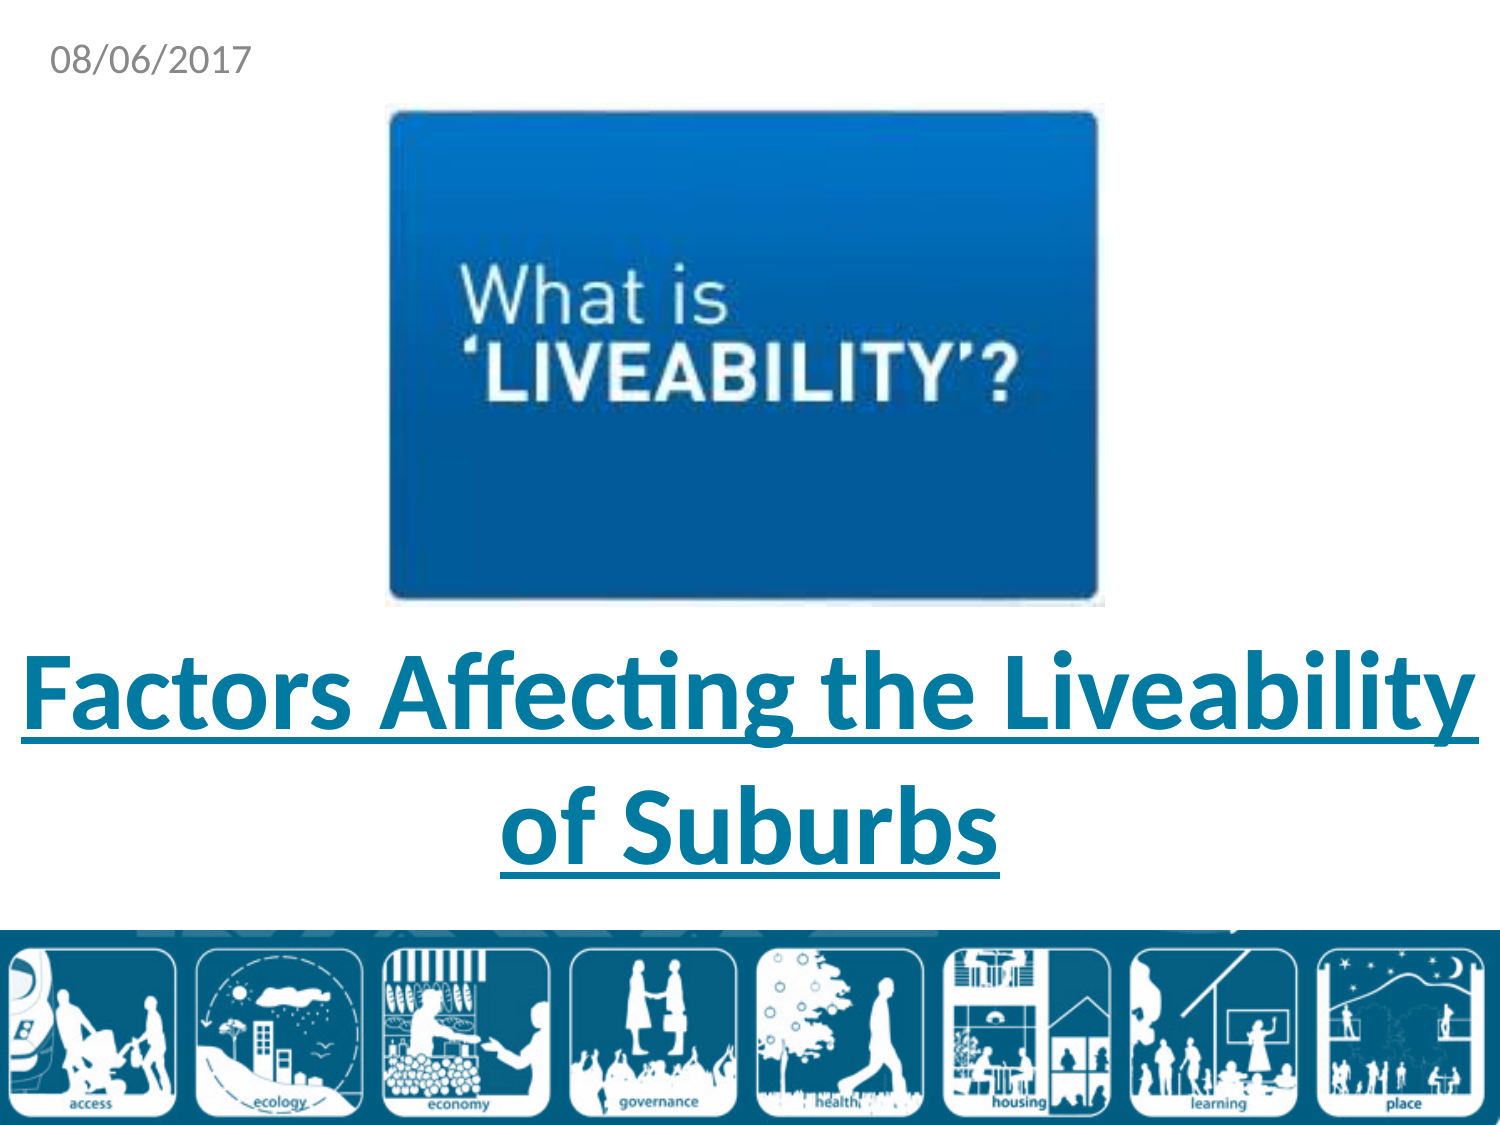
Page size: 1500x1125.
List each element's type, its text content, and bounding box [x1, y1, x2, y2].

picture [1316, 948, 1484, 1117]
picture [302, 929, 336, 936]
picture [570, 947, 738, 1117]
picture [721, 929, 762, 936]
picture [233, 929, 276, 937]
picture [9, 947, 177, 1117]
picture [943, 948, 1111, 1117]
picture [382, 947, 551, 1117]
picture [195, 948, 363, 1117]
text_box Factors Affecting the Liveability of Suburbs [0, 609, 1500, 898]
picture [641, 929, 687, 937]
picture [493, 929, 547, 937]
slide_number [35, 27, 386, 87]
picture [1130, 948, 1298, 1117]
picture [756, 947, 924, 1117]
picture [384, 102, 1105, 607]
picture [182, 929, 230, 937]
picture [137, 929, 175, 937]
picture [407, 929, 454, 937]
picture [811, 929, 938, 937]
picture [552, 929, 611, 937]
picture [375, 929, 395, 936]
picture [1159, 929, 1238, 933]
